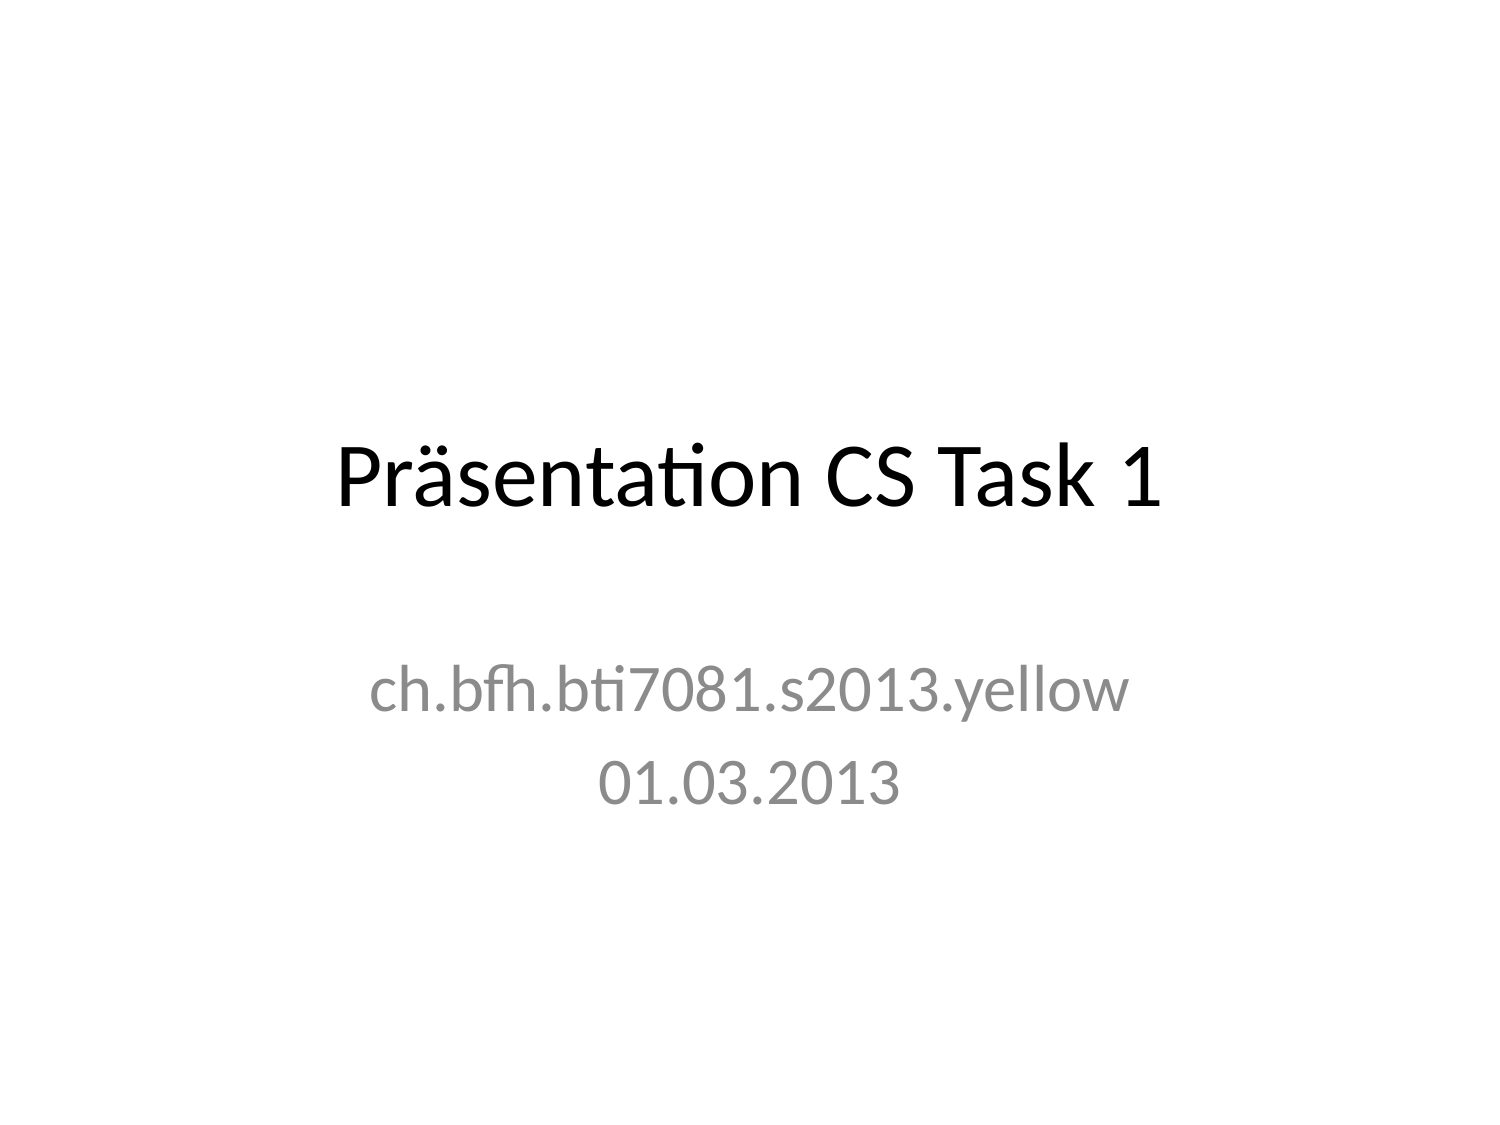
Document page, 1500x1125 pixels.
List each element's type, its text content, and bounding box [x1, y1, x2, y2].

subtitle ch.bfh.bti7081.s2013.yellow 01.03.2013 [225, 637, 1275, 925]
title Präsentation CS Task 1 [112, 349, 1388, 591]
